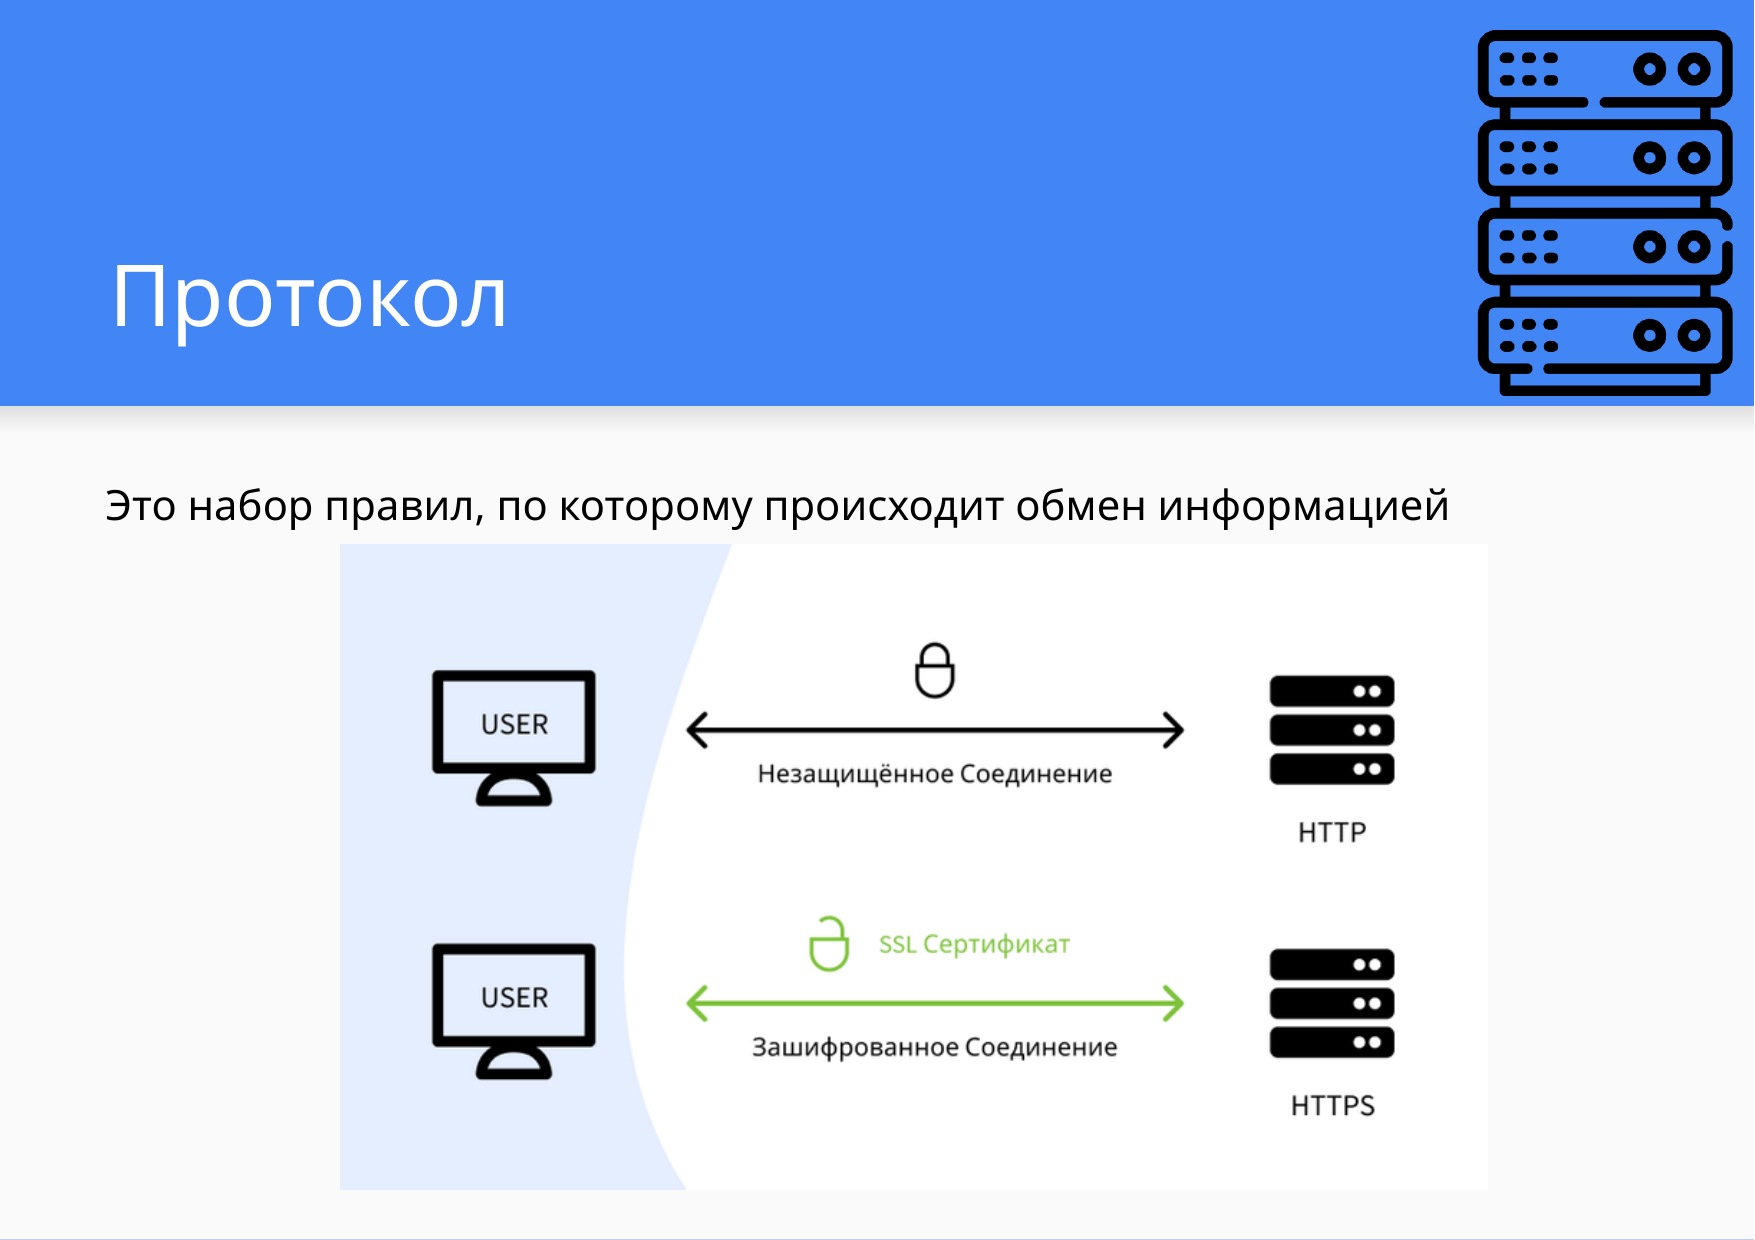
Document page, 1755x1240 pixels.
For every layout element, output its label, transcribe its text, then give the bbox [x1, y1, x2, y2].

title Протокол [90, 178, 1416, 364]
text_box Это набор правил, по которому происходит обмен информацией [90, 463, 1472, 544]
picture [340, 544, 1488, 1190]
picture [1421, 29, 1755, 397]
